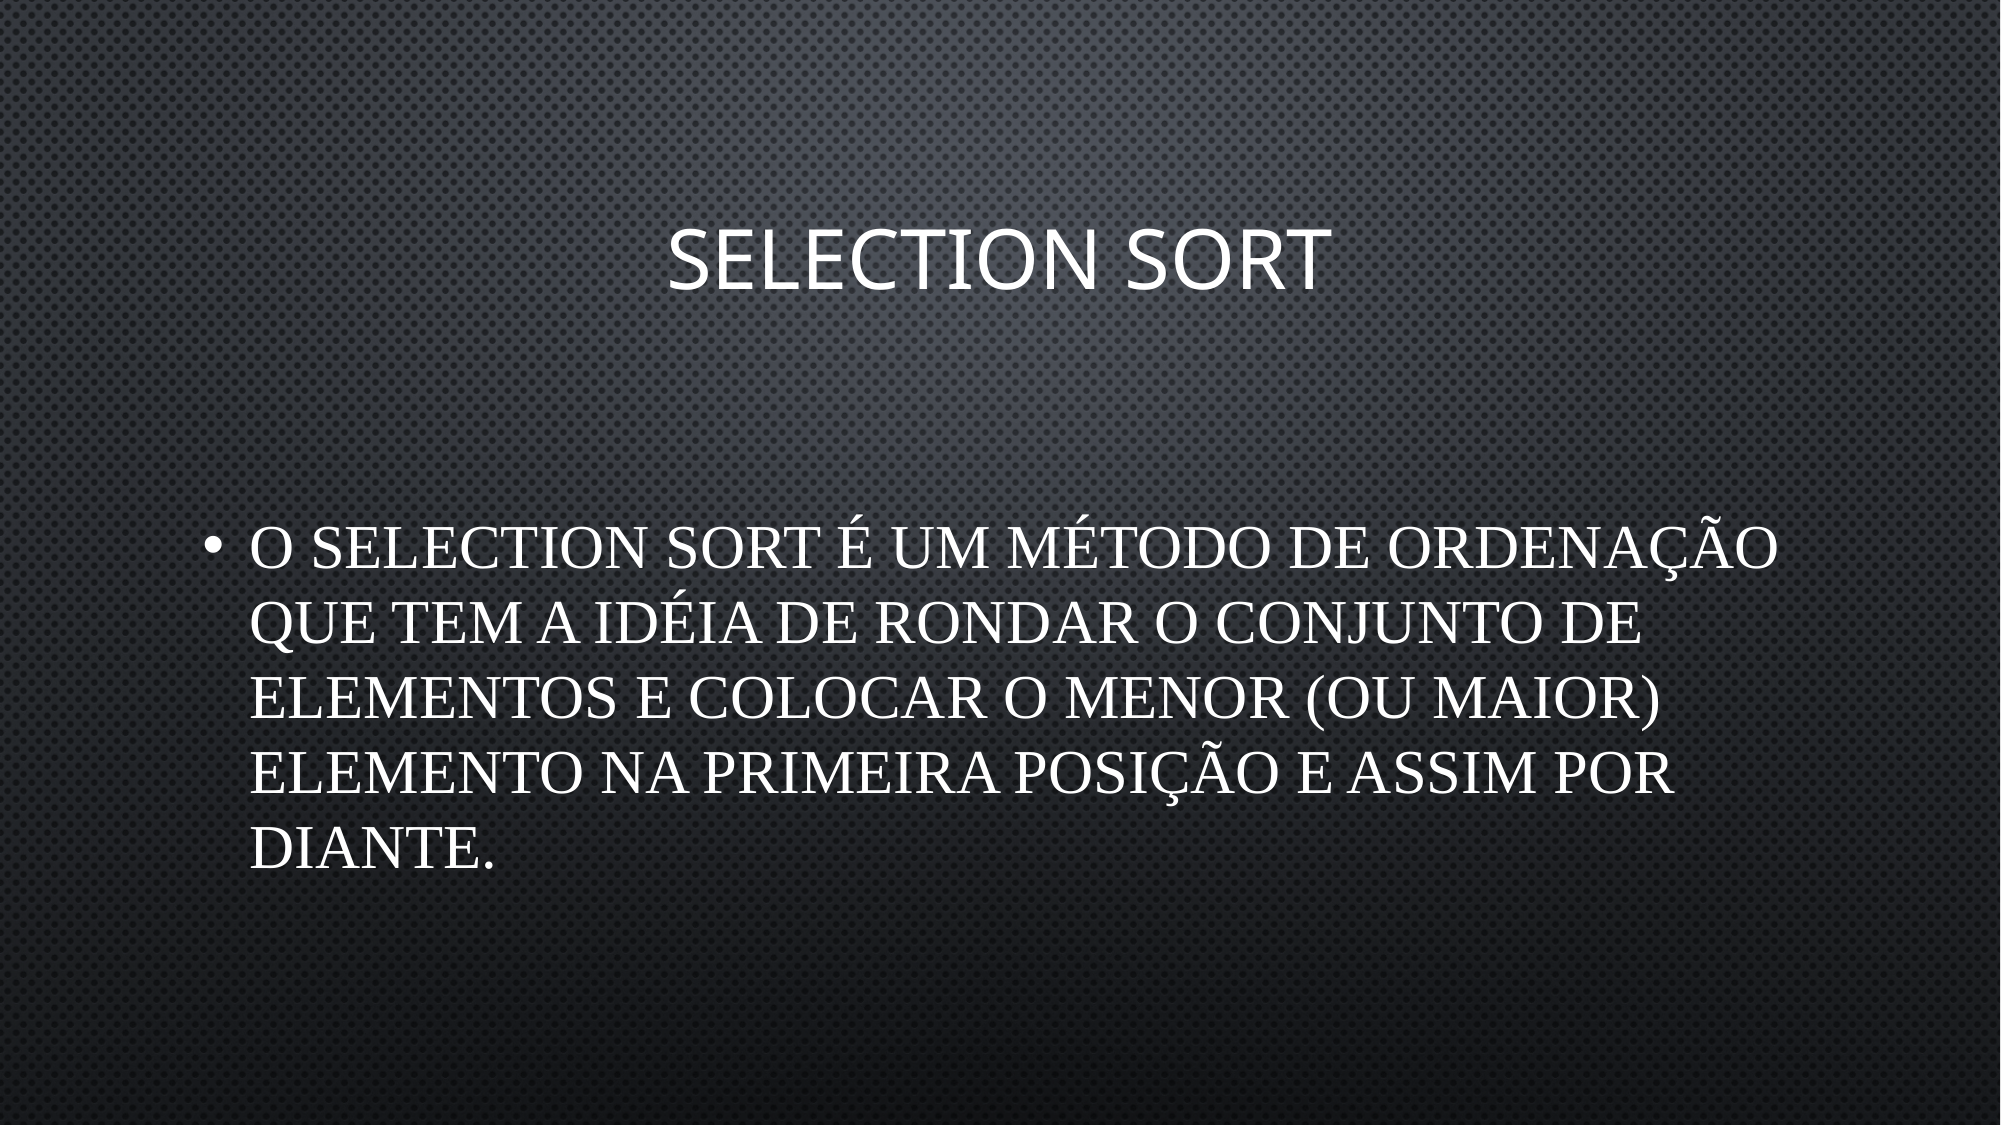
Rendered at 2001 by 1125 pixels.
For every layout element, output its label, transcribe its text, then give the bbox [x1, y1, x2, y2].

title SELECTION SORT [187, 99, 1813, 413]
list O Selection Sort é um método de ordenação que tem a idéia de rondar o conjunto de elementos e colocar o menor (ou maior) elemento na primeira posição e assim por diante. [187, 437, 1813, 950]
